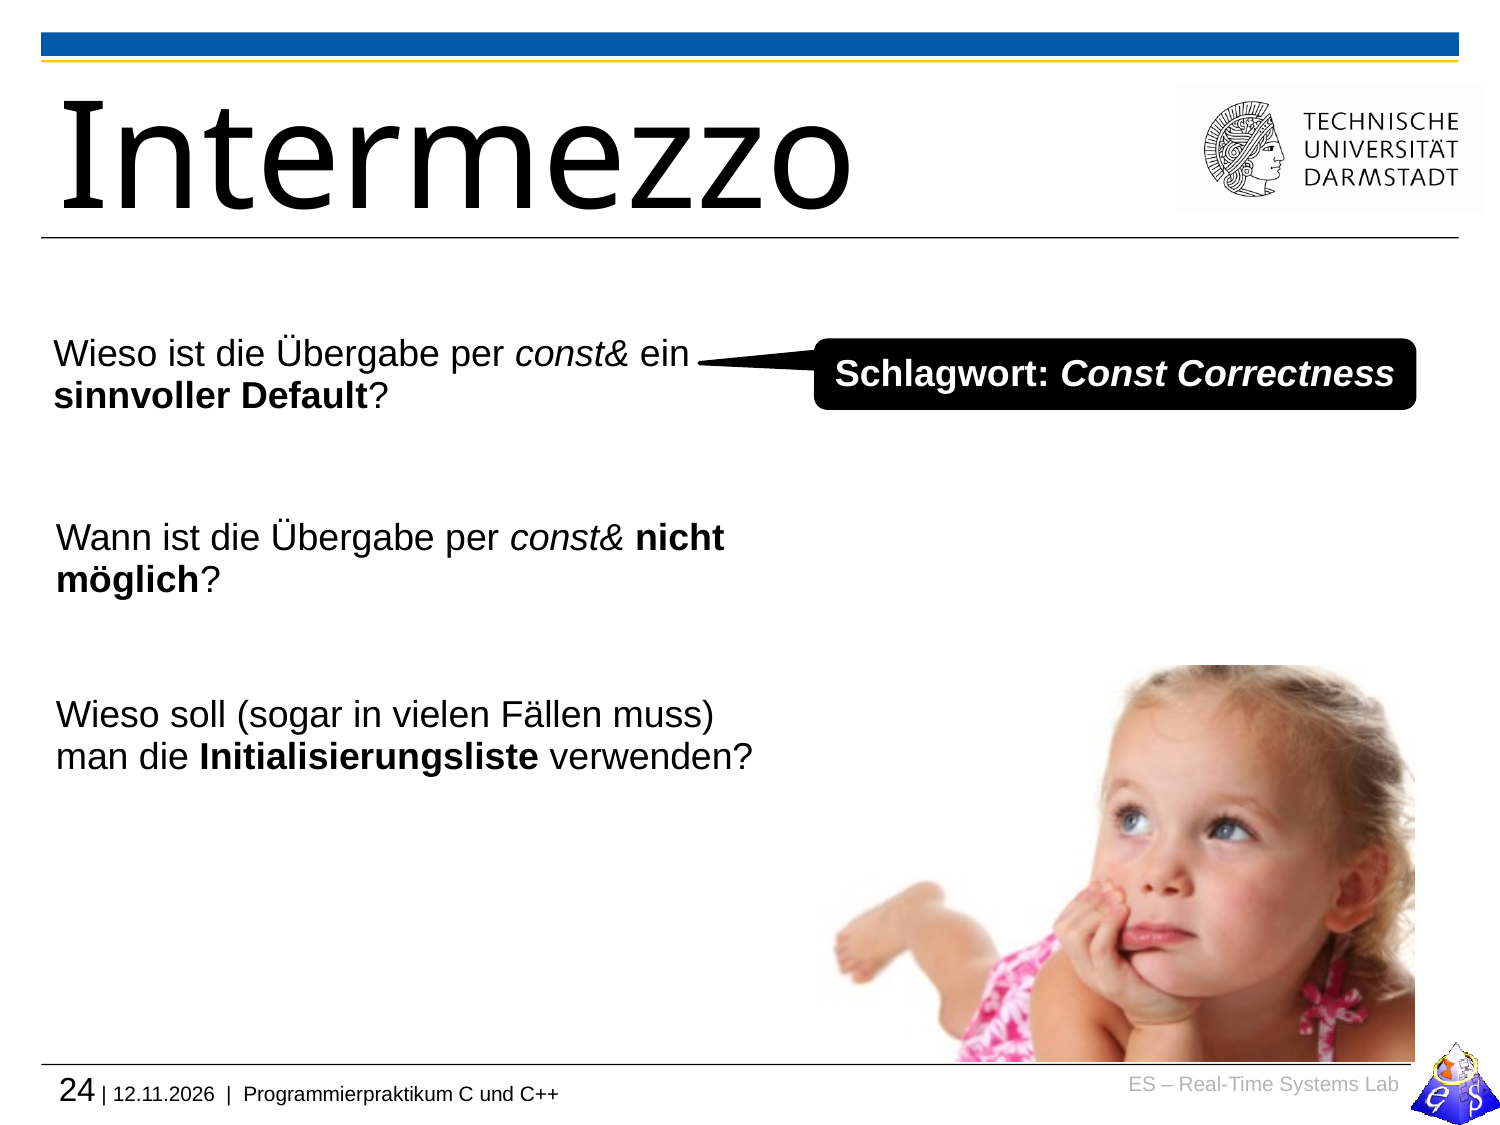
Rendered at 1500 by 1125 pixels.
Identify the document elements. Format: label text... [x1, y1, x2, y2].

picture [815, 664, 1500, 1125]
text_box Schlagwort: Const Correctness [697, 338, 1417, 410]
title Intermezzo [58, 80, 1187, 218]
text_box Wieso ist die Übergabe per const& ein sinnvoller Default? [38, 325, 883, 425]
text_box Wann ist die Übergabe per const& nicht möglich? [41, 510, 774, 609]
picture [1187, 84, 1483, 214]
text_box Wieso soll (sogar in vielen Fällen muss) man die Initialisierungsliste verwenden? [41, 687, 774, 786]
